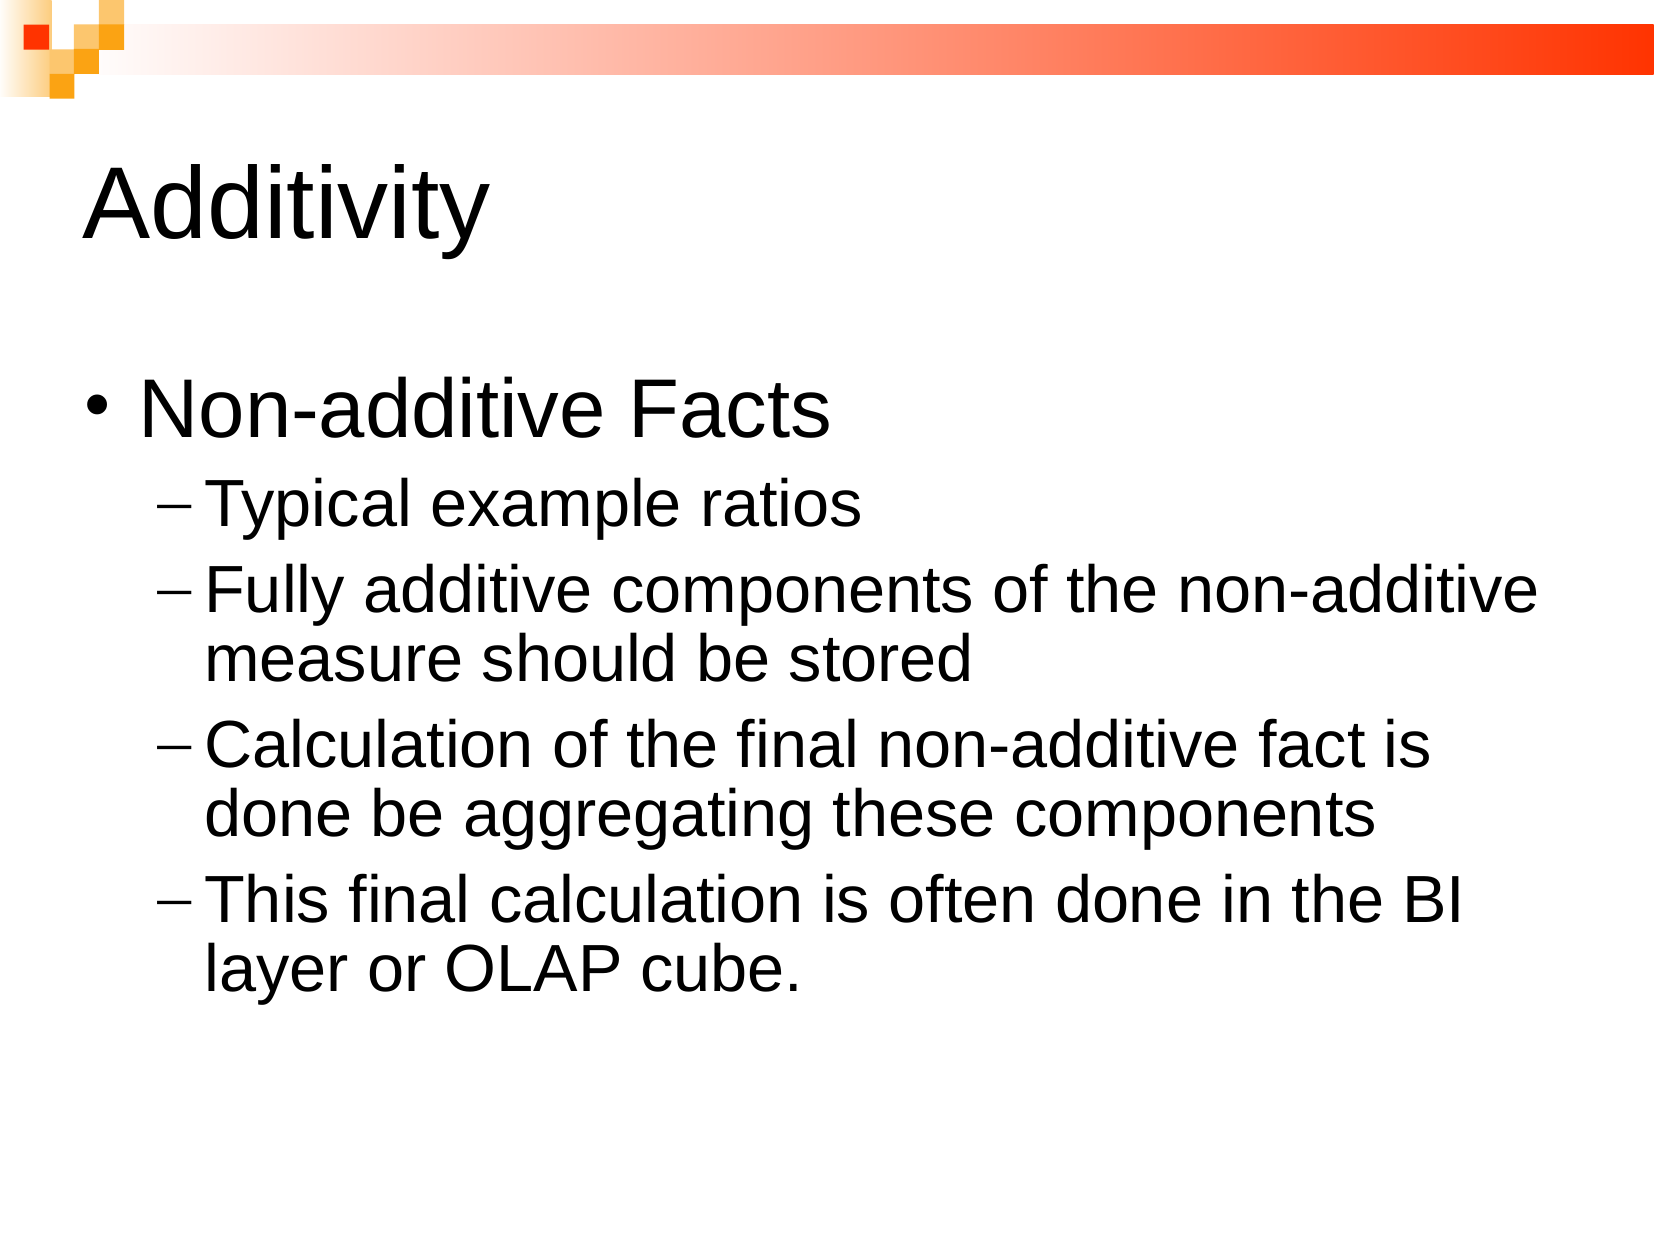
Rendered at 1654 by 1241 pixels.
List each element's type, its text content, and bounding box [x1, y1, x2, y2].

title Additivity [82, 82, 1571, 331]
list Non-additive Facts Typical example ratios Fully additive components of the non-additive measure should be stored Calculation of the final non-additive fact is done be aggregating these components This final calculation is often done in the BI layer or OLAP cube. [82, 358, 1571, 1061]
